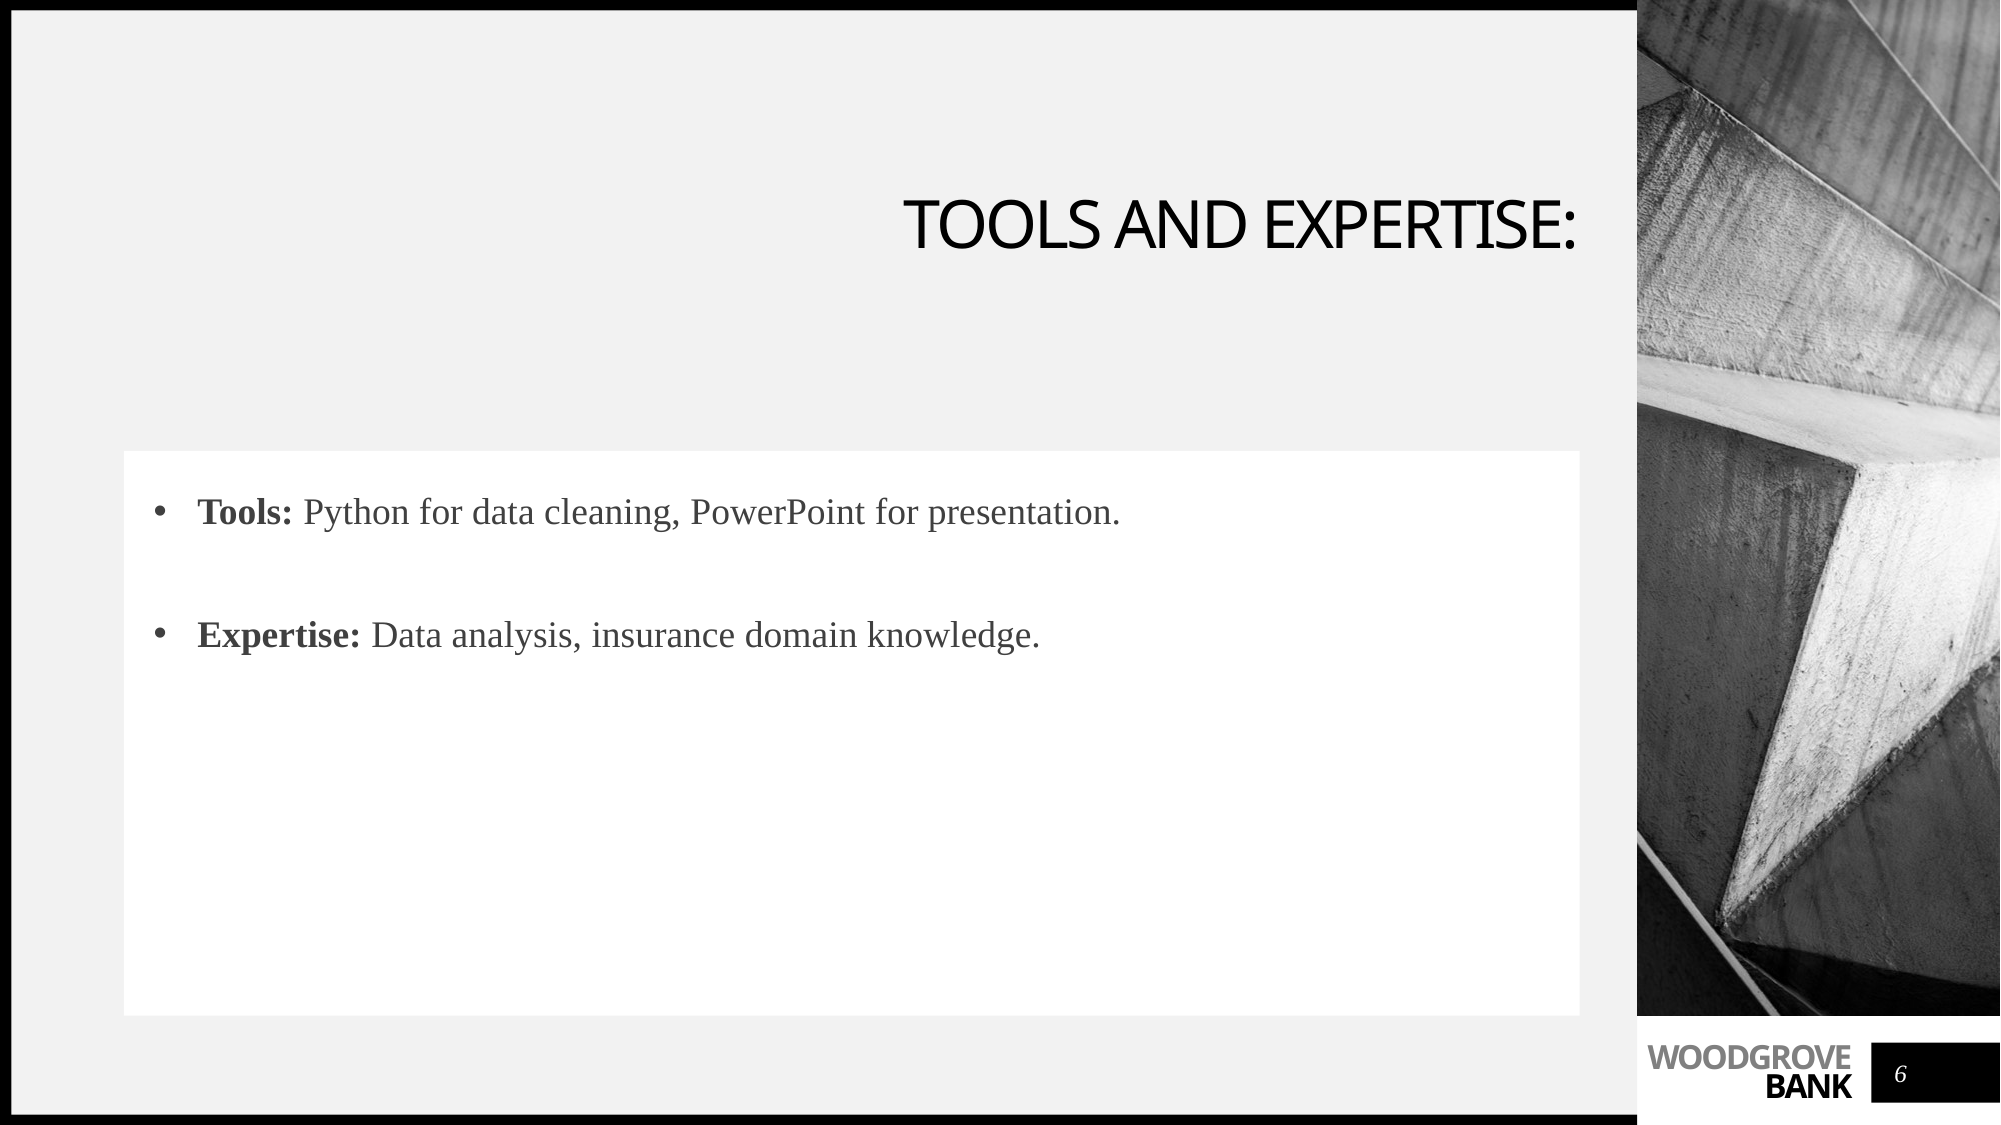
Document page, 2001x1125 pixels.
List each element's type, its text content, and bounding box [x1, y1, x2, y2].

title Tools and Expertise: [232, 149, 1580, 304]
list Tools: Python for data cleaning, PowerPoint for presentation. Expertise: Data analysis, insurance domain knowledge. [123, 450, 1580, 1016]
picture [1637, 0, 2000, 1016]
slide_number 6 [1877, 1050, 1924, 1096]
